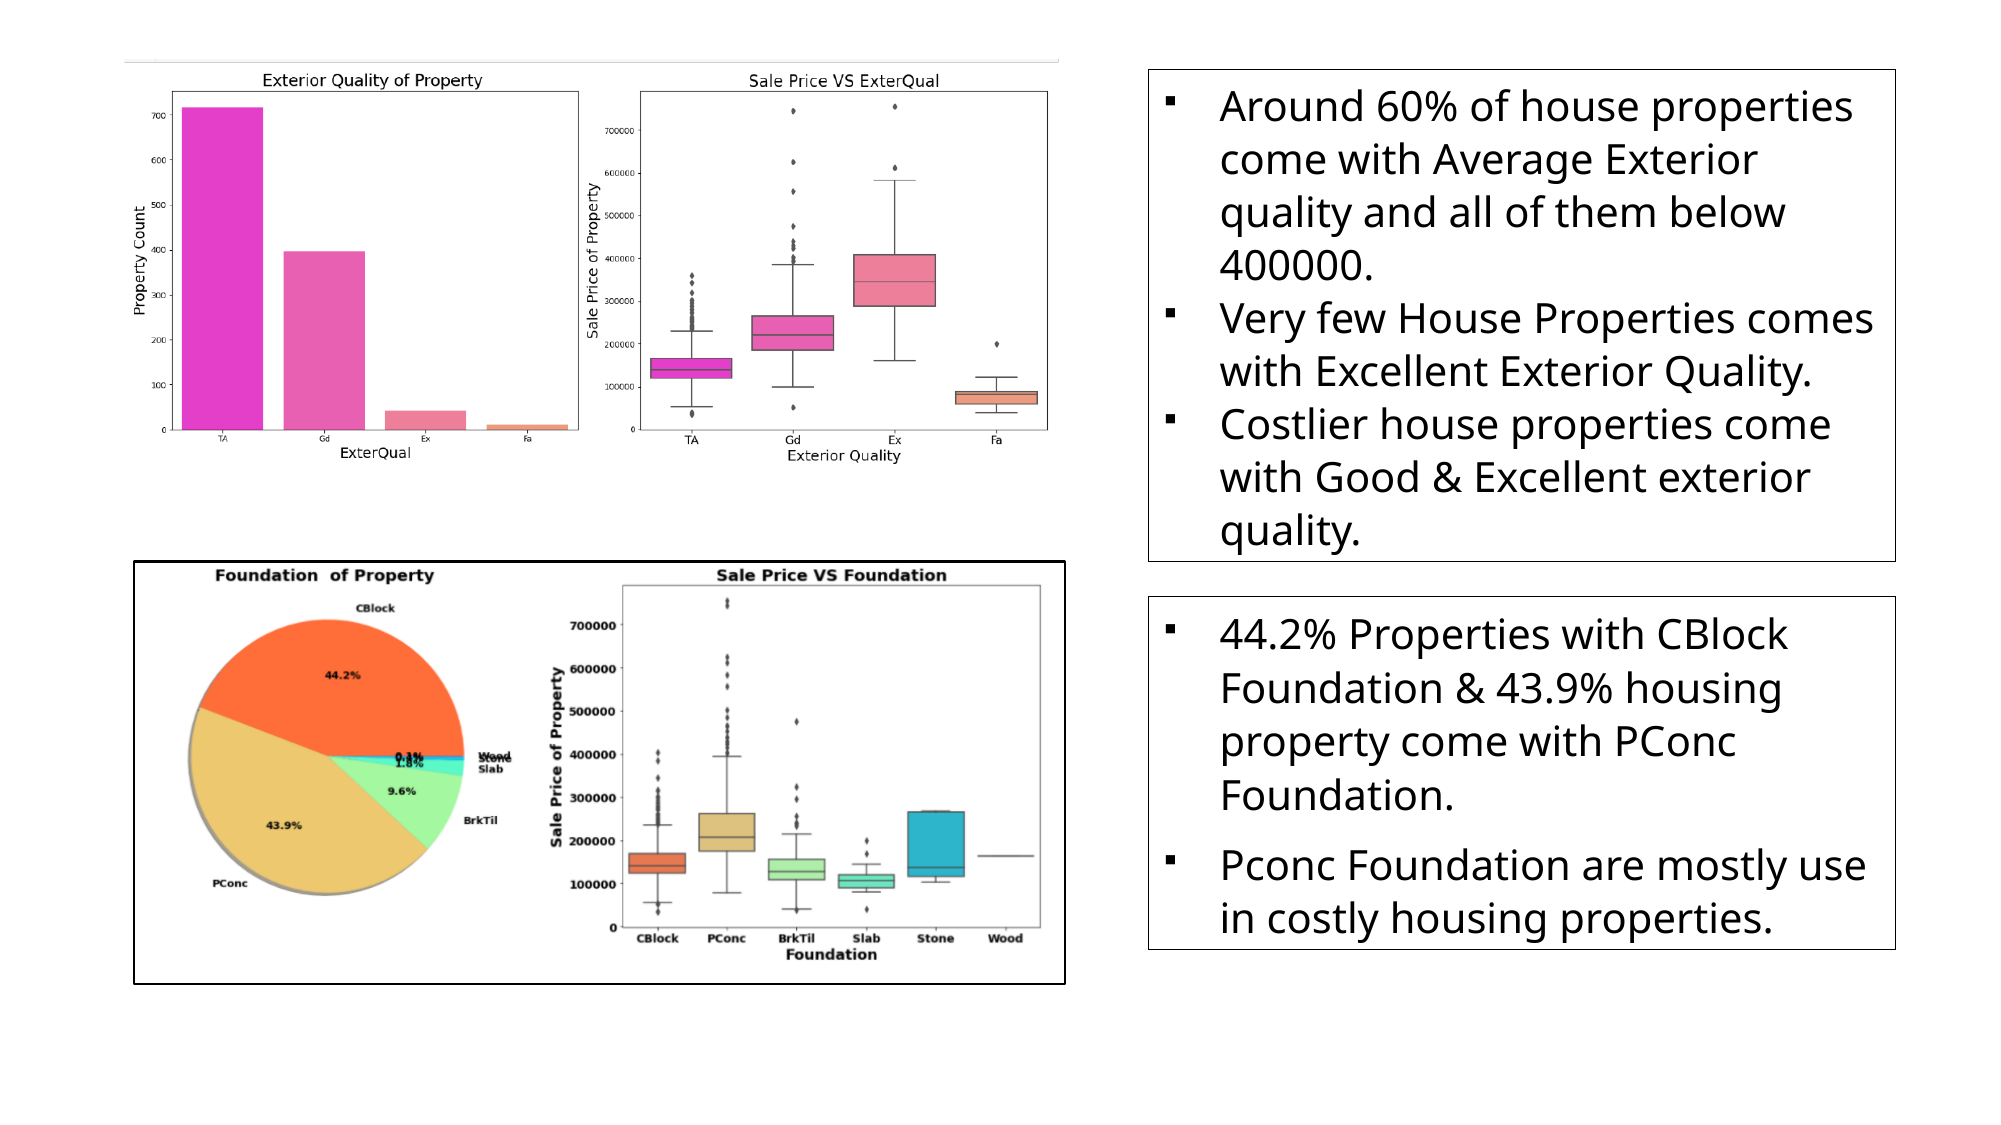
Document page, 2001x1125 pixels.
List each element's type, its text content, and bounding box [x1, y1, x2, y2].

text_box Around 60% of house properties come with Average Exterior quality and all of them below 400000. Very few House Properties comes with Excellent Exterior Quality. Costlier house properties come with Good & Excellent exterior quality. [1148, 69, 1896, 562]
picture [134, 562, 1064, 983]
text_box 44.2% Properties with CBlock Foundation & 43.9% housing property come with PConc Foundation. Pconc Foundation are mostly use in costly housing properties. [1148, 596, 1896, 950]
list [124, 59, 1075, 471]
